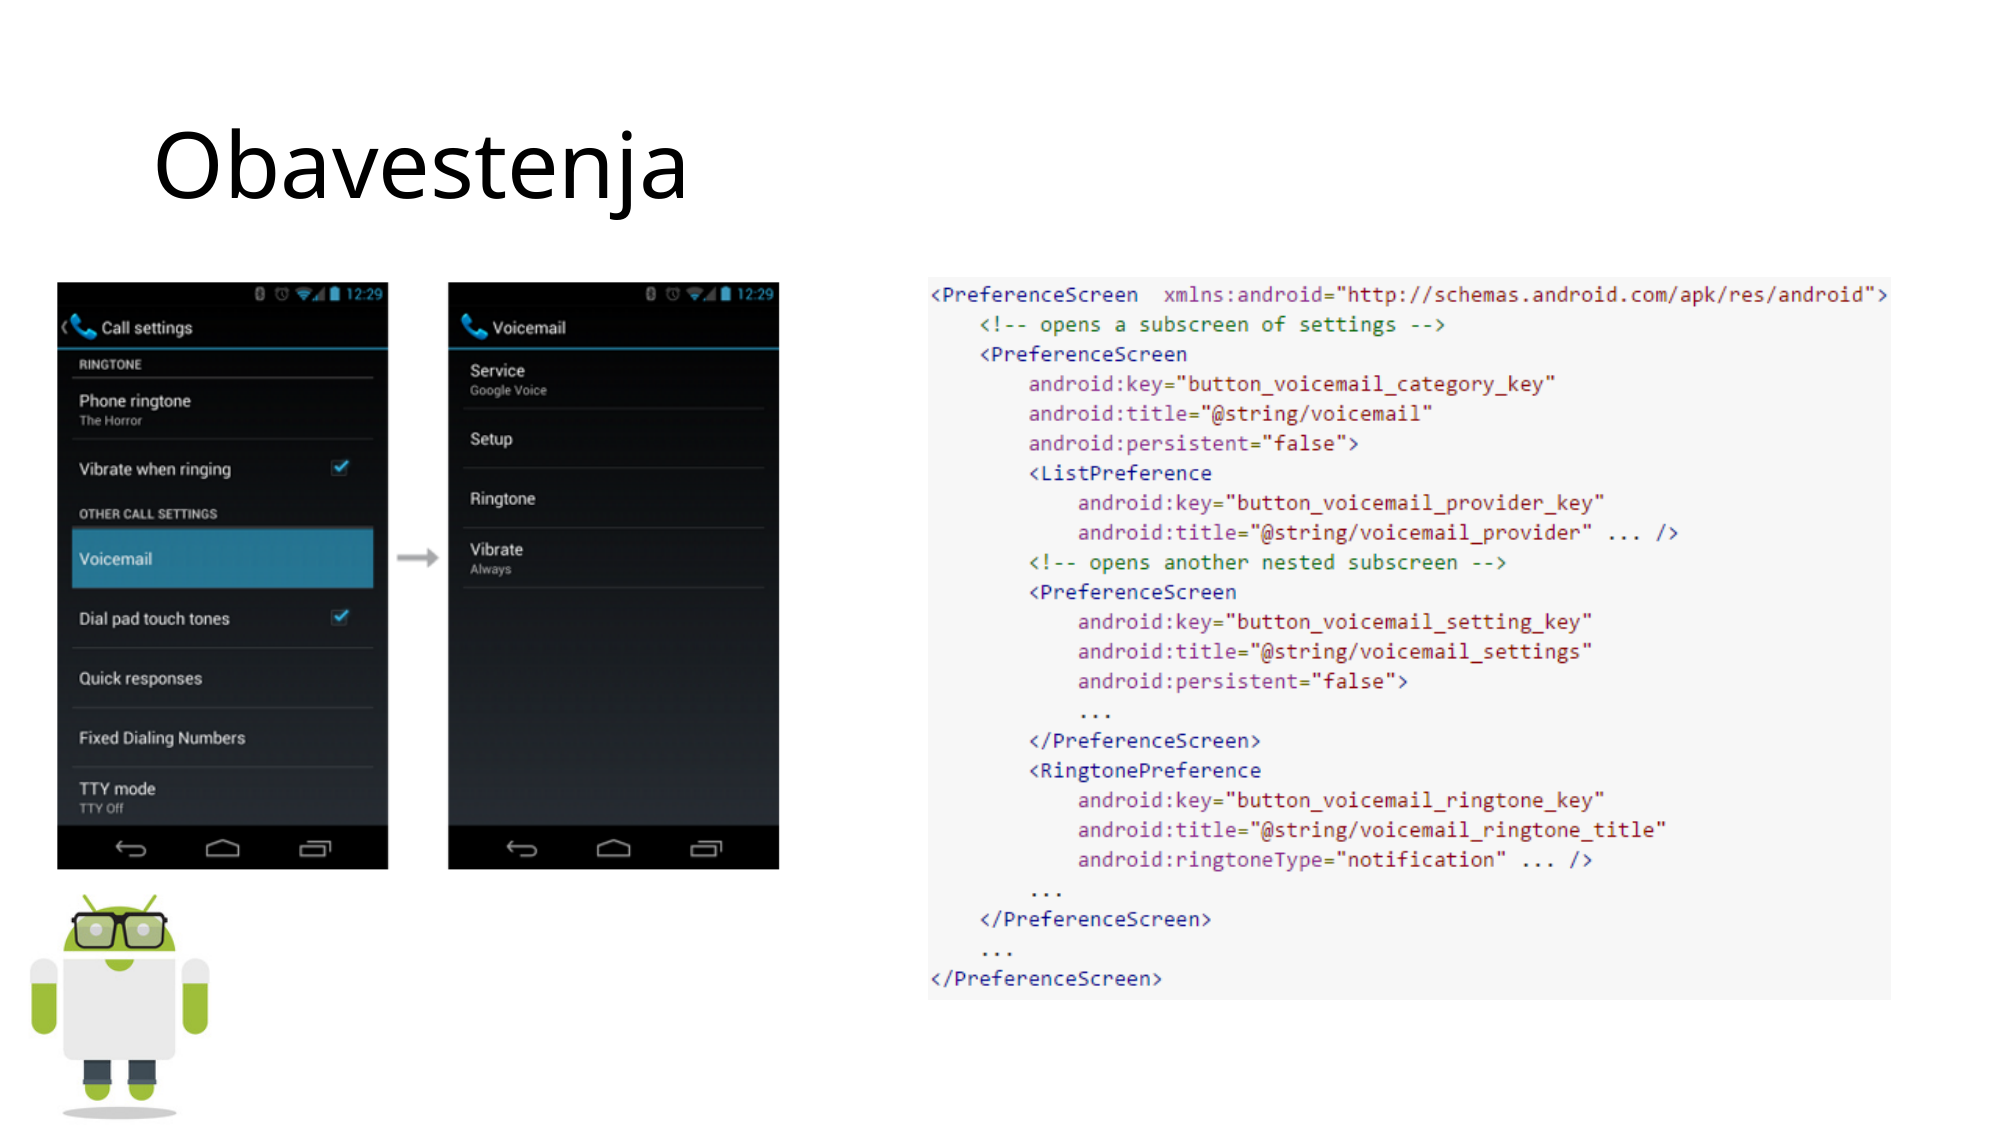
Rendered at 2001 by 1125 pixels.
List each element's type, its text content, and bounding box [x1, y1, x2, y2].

title Obavestenja [137, 59, 1863, 278]
picture [928, 277, 1891, 1000]
picture [0, 885, 240, 1125]
picture [52, 277, 782, 875]
